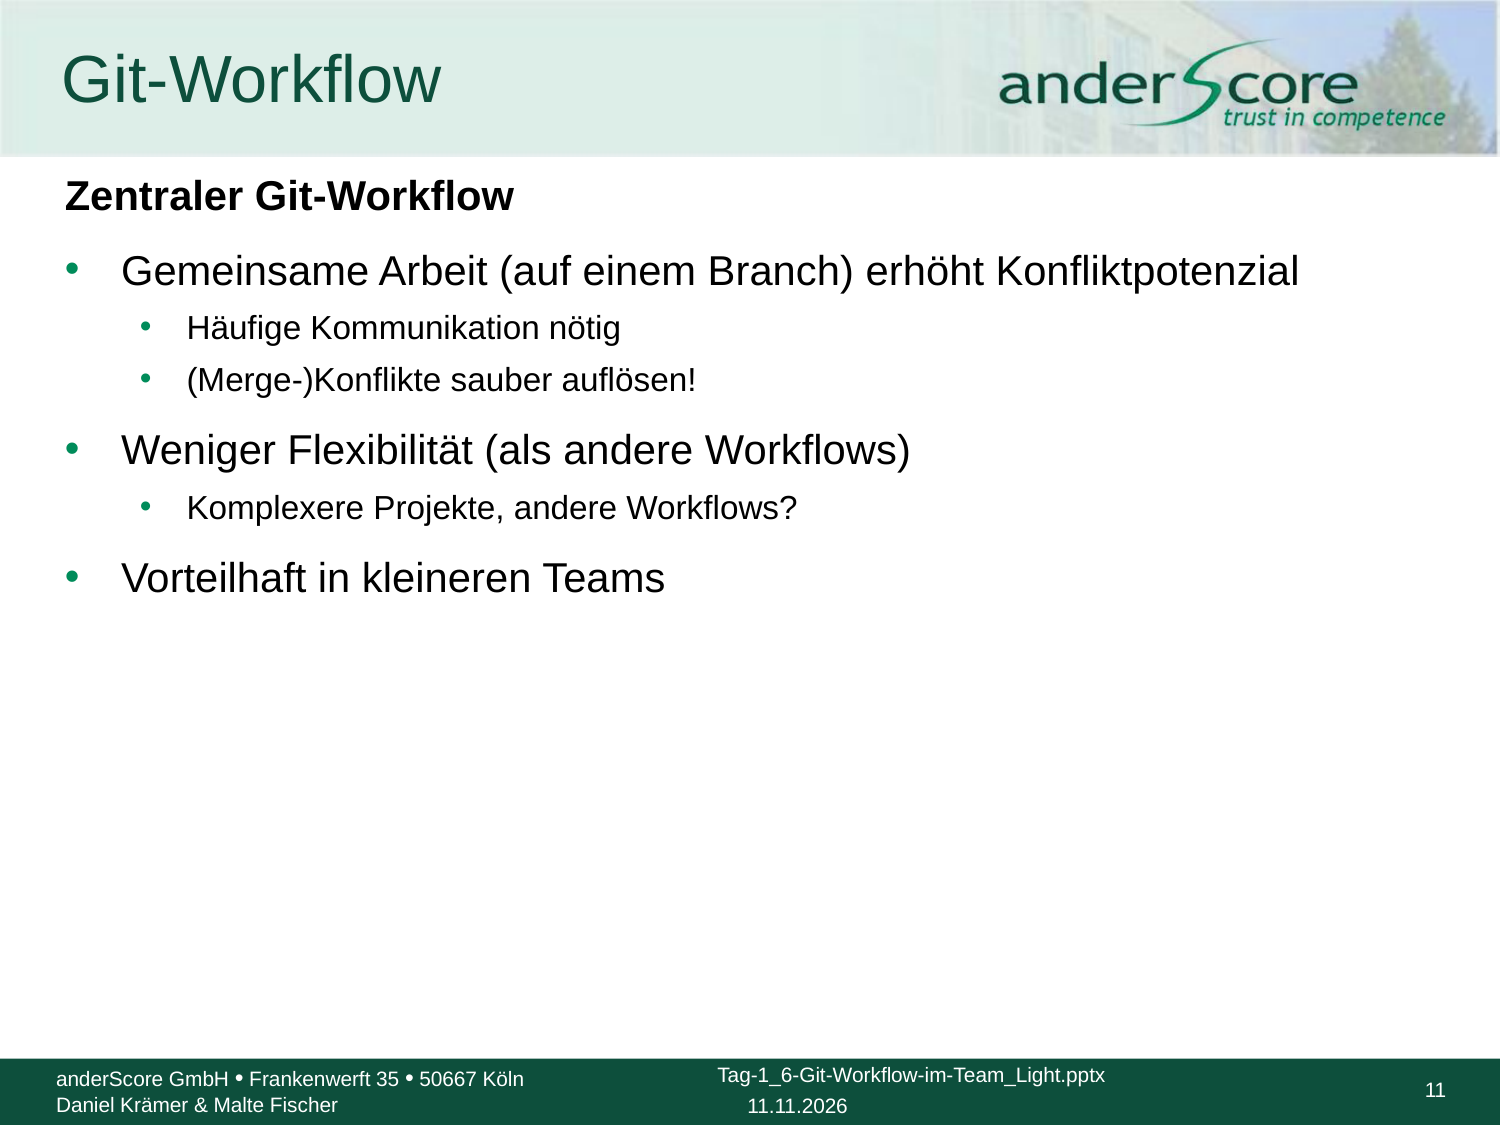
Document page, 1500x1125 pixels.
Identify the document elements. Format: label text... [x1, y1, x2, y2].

picture [0, 0, 1500, 157]
title Git-Workflow [46, 23, 975, 140]
list Zentraler Git-Workflow Gemeinsame Arbeit (auf einem Branch) erhöht Konfliktpotenzial Häufige Kommunikation nötig (Merge-)Konflikte sauber auflösen! Weniger Flexibilität (als andere Workflows) Komplexere Projekte, andere Workflows? Vorteilhaft in kleineren Teams [49, 160, 1447, 1047]
